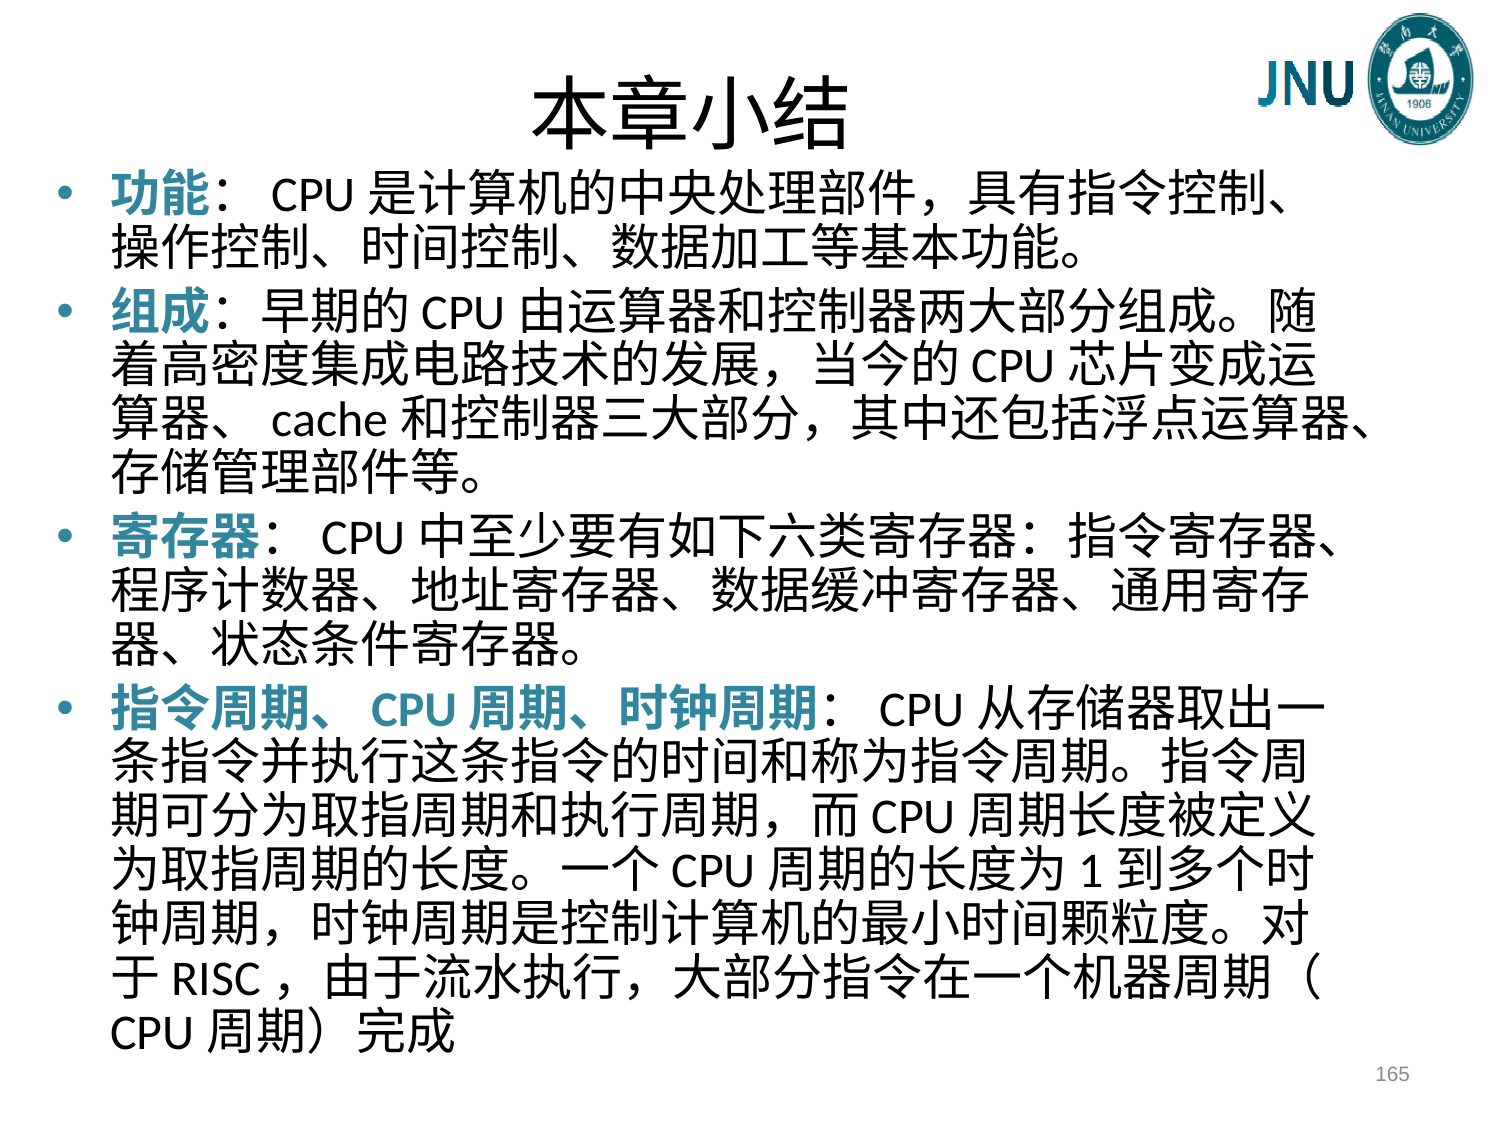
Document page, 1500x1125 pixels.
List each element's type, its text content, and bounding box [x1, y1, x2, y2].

picture [0, 0, 1500, 1125]
title 本章小结 [53, 54, 1329, 160]
slide_number 165 [1074, 1042, 1425, 1103]
list 功能：CPU是计算机的中央处理部件，具有指令控制、操作控制、时间控制、数据加工等基本功能。 组成：早期的CPU由运算器和控制器两大部分组成。随着高密度集成电路技术的发展，当今的CPU芯片变成运算器、cache和控制器三大部分，其中还包括浮点运算器、存储管理部件等。 寄存器：CPU中至少要有如下六类寄存器：指令寄存器、程序计数器、地址寄存器、数据缓冲寄存器、通用寄存器、状态条件寄存器。 指令周期、CPU周期、时钟周期：CPU从存储器取出一条指令并执行这条指令的时间和称为指令周期。指令周期可分为取指周期和执行周期，而CPU周期长度被定义为取指周期的长度。一个CPU周期的长度为1到多个时钟周期，时钟周期是控制计算机的最小时间颗粒度。对于RISC，由于流水执行，大部分指令在一个机器周期（ CPU周期）完成 [41, 160, 1367, 1071]
